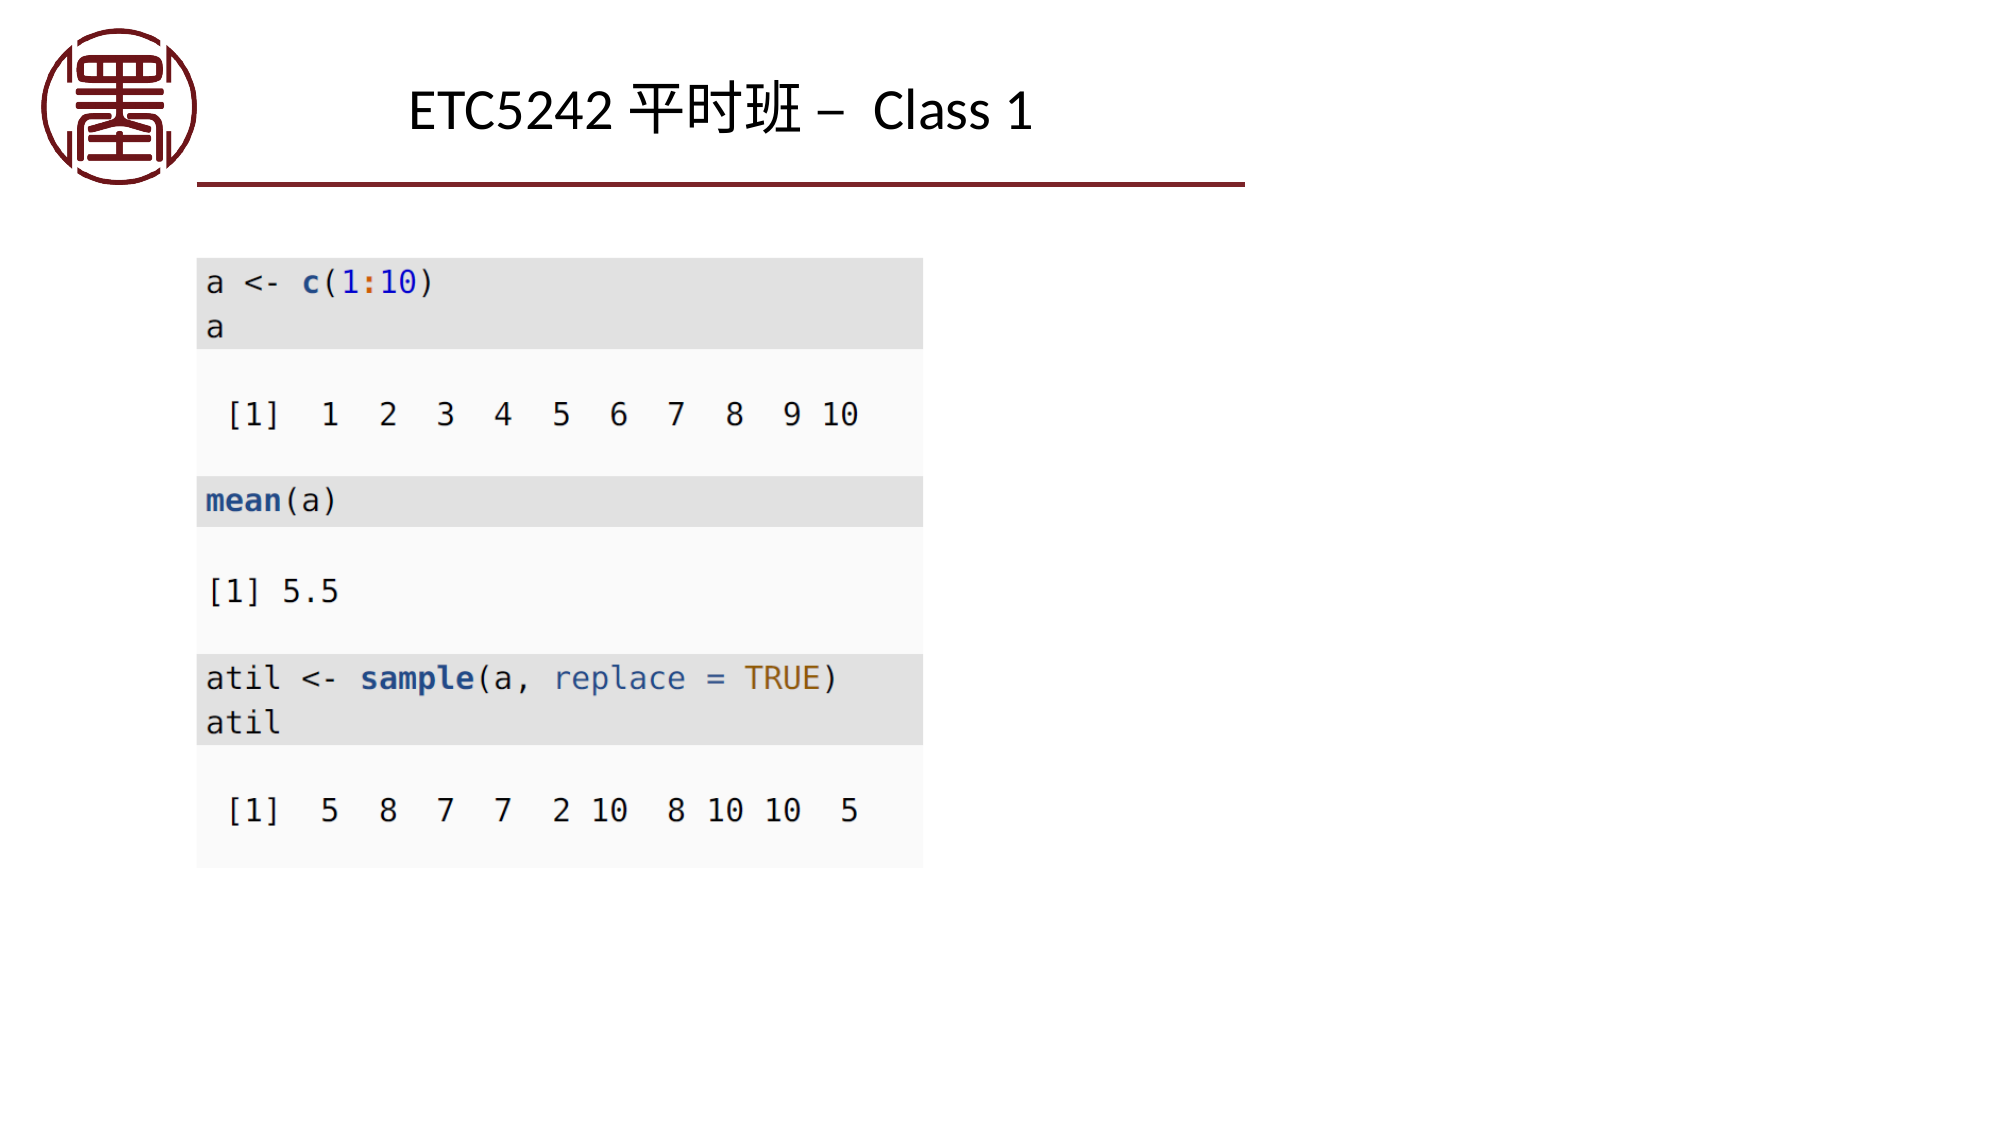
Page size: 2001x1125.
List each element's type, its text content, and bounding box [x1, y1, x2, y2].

text_box ETC5242平时班 – Class 1 [394, 63, 1050, 149]
picture [41, 28, 197, 185]
picture [196, 257, 924, 868]
